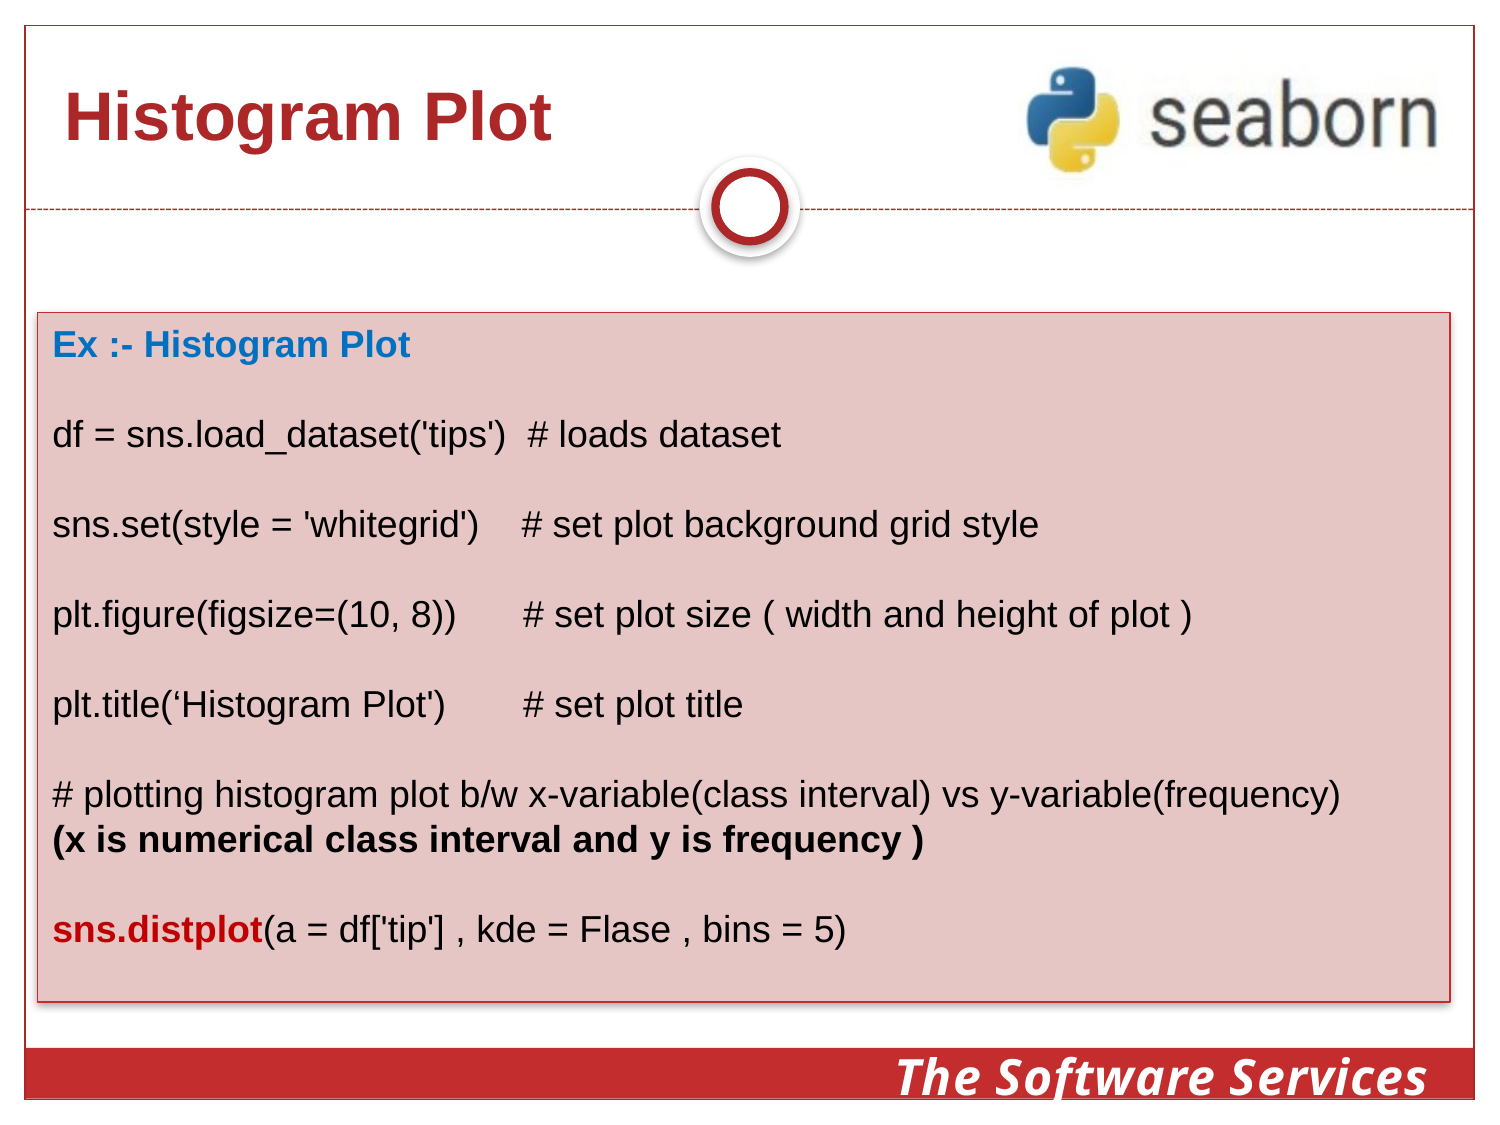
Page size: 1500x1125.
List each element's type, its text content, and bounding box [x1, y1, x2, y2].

text_box The Software Services [774, 1037, 1500, 1113]
title Histogram Plot [49, 37, 1450, 162]
picture [999, 49, 1465, 188]
text_box Ex :- Histogram Plot df = sns.load_dataset('tips') # loads dataset sns.set(style = 'whitegrid') # set plot background grid style plt.figure(figsize=(10, 8)) # set plot size ( width and height of plot ) plt.title(‘Histogram Plot') # set plot title # plotting histogram plot b/w x-variable(class interval) vs y-variable(frequency) (x is numerical class interval and y is frequency ) sns.distplot(a = df['tip'] , kde = Flase , bins = 5) [37, 312, 1451, 1003]
